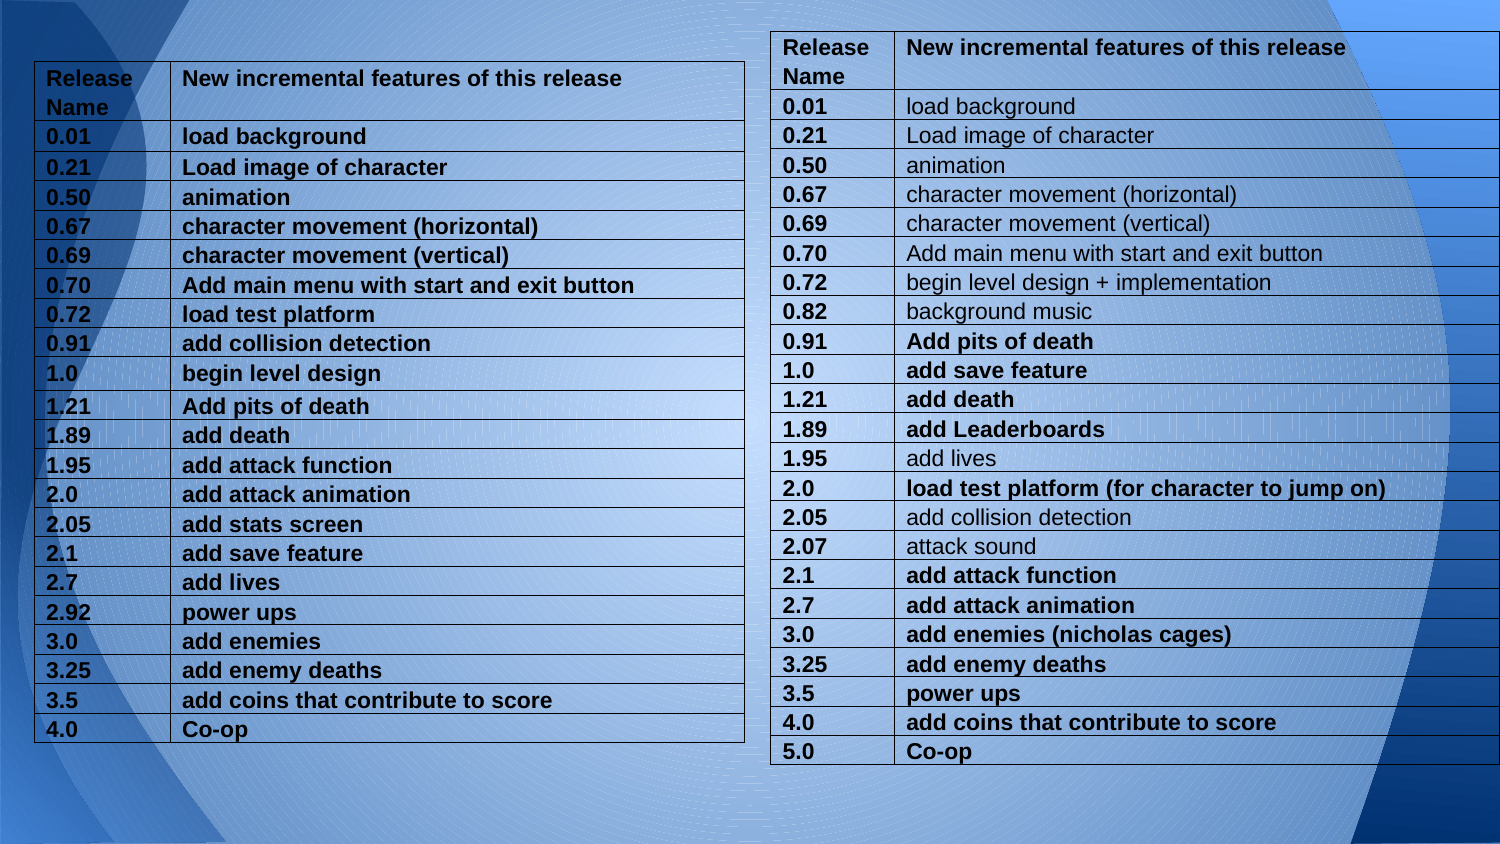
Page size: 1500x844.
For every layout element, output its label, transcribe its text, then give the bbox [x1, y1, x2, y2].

table_cell add collision detection [895, 501, 1499, 530]
table_cell 0.91 [771, 325, 894, 354]
table_cell 3.25 [35, 655, 170, 683]
table_cell add collision detection [171, 328, 744, 356]
table_cell Add pits of death [171, 391, 744, 419]
table_cell 1.89 [35, 420, 170, 448]
table_cell add death [895, 384, 1499, 412]
table_cell 1.21 [35, 391, 170, 419]
table_cell 1.0 [771, 355, 894, 383]
table_cell 2.0 [35, 479, 170, 507]
table_cell 0.01 [35, 121, 170, 151]
table_cell add enemy deaths [171, 655, 744, 683]
table_cell add coins that contribute to score [171, 684, 744, 713]
table_header New incremental features of this release [895, 32, 1499, 89]
table_cell character movement (vertical) [171, 240, 744, 268]
table_cell 1.95 [771, 443, 894, 471]
table_cell add death [171, 420, 744, 448]
table_cell 1.21 [771, 384, 894, 412]
table_cell 0.50 [771, 149, 894, 177]
table_cell animation [895, 149, 1499, 177]
table_cell add lives [895, 443, 1499, 471]
table_cell 3.0 [35, 625, 170, 654]
table_cell add Leaderboards [895, 413, 1499, 442]
table_cell 2.07 [771, 531, 894, 559]
table_header New incremental features of this release [171, 62, 744, 120]
table_cell 0.82 [771, 296, 894, 324]
table_cell 0.01 [771, 90, 894, 119]
table_cell load background [171, 121, 744, 151]
table_cell 0.21 [771, 120, 894, 148]
table_cell Add pits of death [895, 325, 1499, 354]
table_header Release Name [35, 62, 170, 120]
table_cell Co-op [171, 714, 744, 742]
table_cell 2.92 [35, 596, 170, 624]
table_cell 1.89 [771, 413, 894, 442]
table_cell add attack function [171, 449, 744, 478]
table_cell add attack animation [171, 479, 744, 507]
table_cell 3.25 [771, 648, 894, 676]
table_cell character movement (horizontal) [171, 211, 744, 239]
table_cell 1.0 [35, 357, 170, 390]
table_cell 4.0 [771, 707, 894, 735]
table_cell 2.05 [771, 501, 894, 530]
table_cell 0.21 [35, 152, 170, 180]
table_cell add enemies [171, 625, 744, 654]
table_header Release Name [771, 32, 894, 89]
table_cell 3.5 [35, 684, 170, 713]
table_cell 3.5 [771, 677, 894, 706]
table_cell 1.95 [35, 449, 170, 478]
table_cell load test platform (for character to jump on) [895, 472, 1499, 500]
table_cell 0.67 [771, 178, 894, 207]
table_cell 4.0 [35, 714, 170, 742]
table_cell 3.0 [771, 619, 894, 647]
table_cell begin level design + implementation [895, 267, 1499, 295]
table_cell add save feature [895, 355, 1499, 383]
table_cell add stats screen [171, 508, 744, 536]
table_cell 0.67 [35, 211, 170, 239]
table_cell begin level design [171, 357, 744, 390]
table_cell power ups [171, 596, 744, 624]
table_cell 2.05 [35, 508, 170, 536]
table_cell 2.1 [771, 560, 894, 588]
table_cell power ups [895, 677, 1499, 706]
table_cell 2.7 [771, 589, 894, 618]
table_cell 0.70 [771, 237, 894, 266]
table_cell 2.1 [35, 537, 170, 566]
table_cell 0.70 [35, 269, 170, 298]
table_cell load test platform [171, 299, 744, 327]
table_cell add save feature [171, 537, 744, 566]
table_cell load background [895, 90, 1499, 119]
table_cell character movement (vertical) [895, 208, 1499, 236]
table_cell 2.7 [35, 567, 170, 595]
table_cell add enemy deaths [895, 648, 1499, 676]
table_cell add lives [171, 567, 744, 595]
table_cell add enemies (nicholas cages) [895, 619, 1499, 647]
table_cell 5.0 [771, 736, 894, 764]
table_cell add attack animation [895, 589, 1499, 618]
table_cell Load image of character [171, 152, 744, 180]
table_cell background music [895, 296, 1499, 324]
table_cell 2.0 [771, 472, 894, 500]
table_cell add coins that contribute to score [895, 707, 1499, 735]
table_cell character movement (horizontal) [895, 178, 1499, 207]
table_cell animation [171, 181, 744, 210]
table_cell Load image of character [895, 120, 1499, 148]
table_cell Add main menu with start and exit button [171, 269, 744, 298]
table_cell 0.69 [35, 240, 170, 268]
table_cell add attack function [895, 560, 1499, 588]
table_cell attack sound [895, 531, 1499, 559]
table_cell 0.69 [771, 208, 894, 236]
table_cell 0.72 [771, 267, 894, 295]
table_cell 0.72 [35, 299, 170, 327]
table_cell Co-op [895, 736, 1499, 764]
table_cell Add main menu with start and exit button [895, 237, 1499, 266]
table_cell 0.50 [35, 181, 170, 210]
table_cell 0.91 [35, 328, 170, 356]
